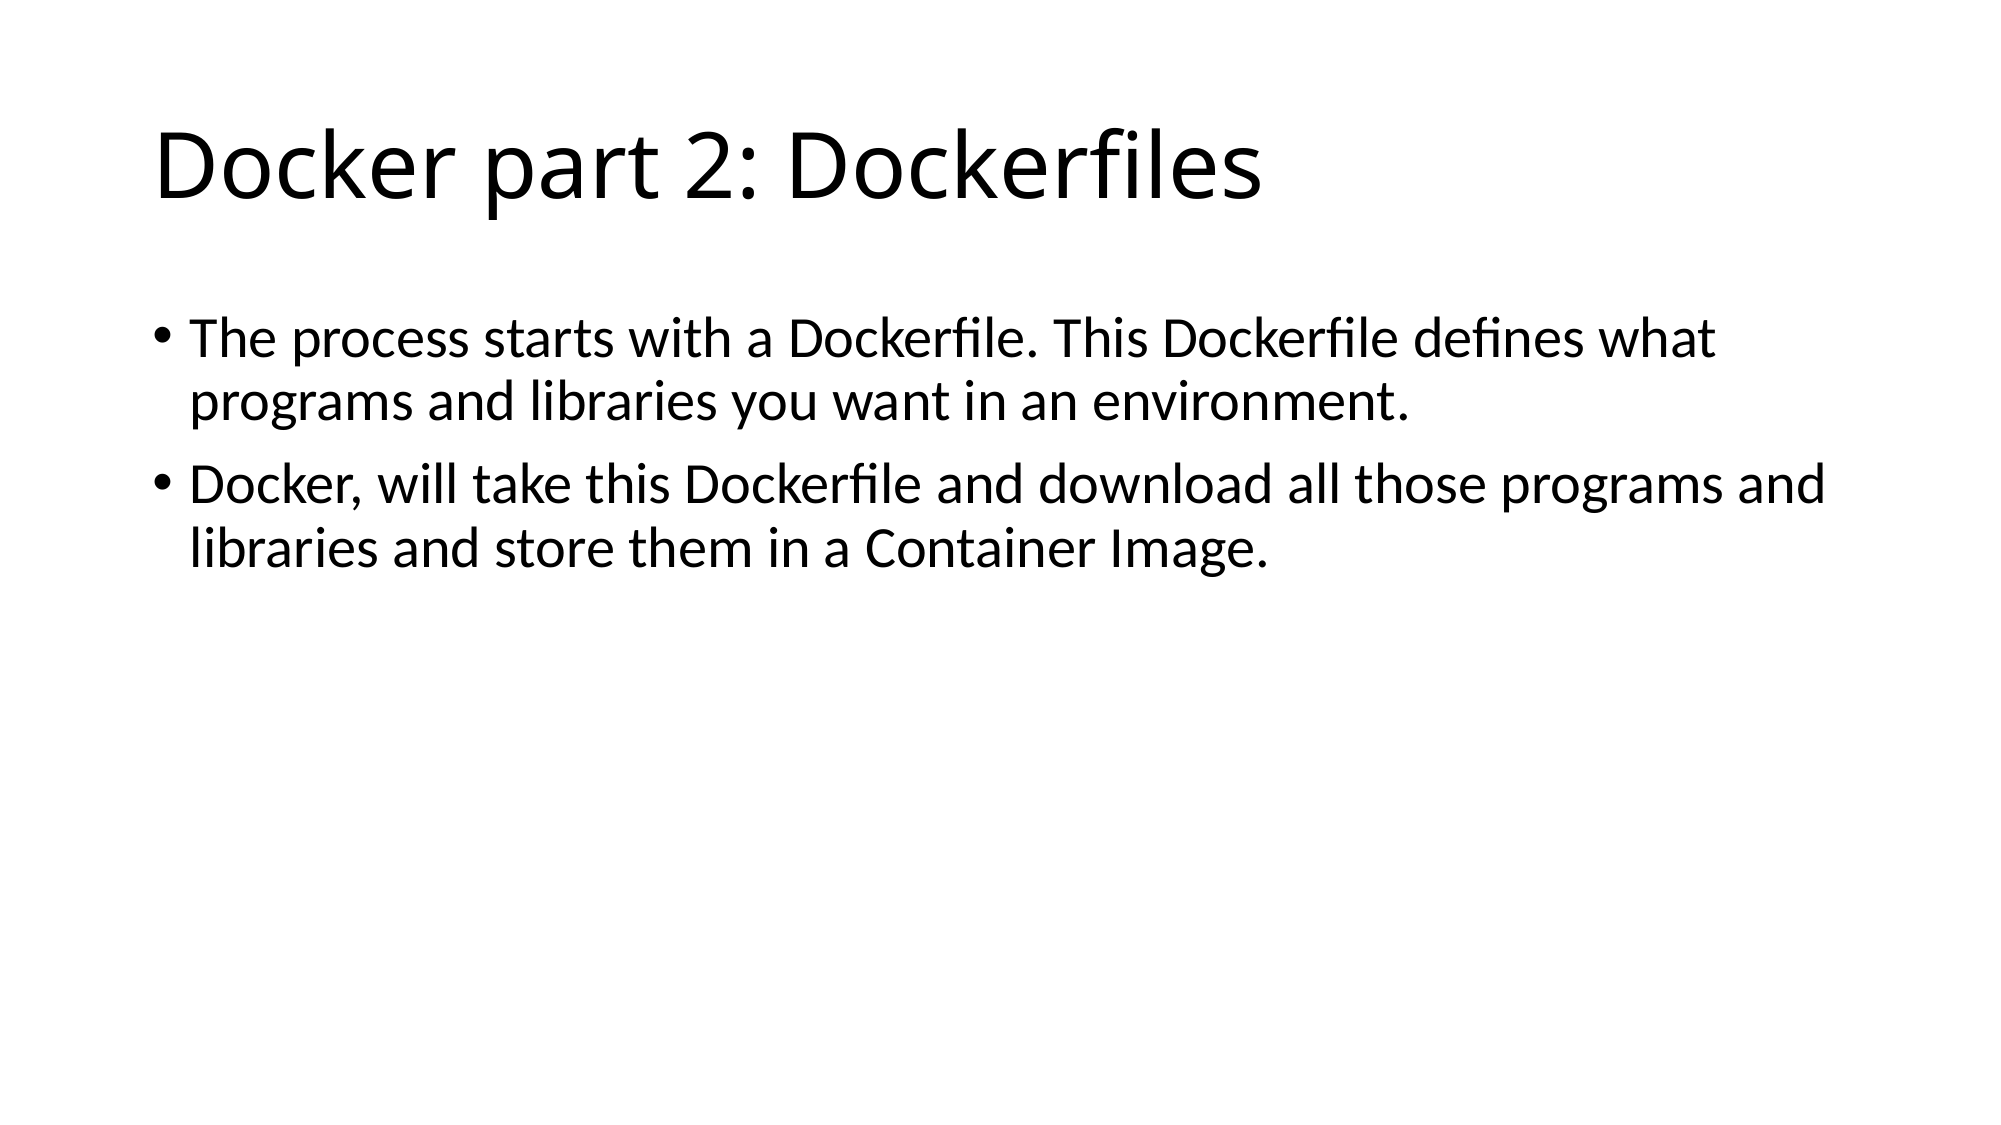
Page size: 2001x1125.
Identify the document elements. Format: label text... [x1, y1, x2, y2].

list The process starts with a Dockerfile. This Dockerfile defines what programs and libraries you want in an environment. Docker, will take this Dockerfile and download all those programs and libraries and store them in a Container Image. [137, 299, 1863, 1014]
title Docker part 2: Dockerfiles [137, 59, 1863, 278]
